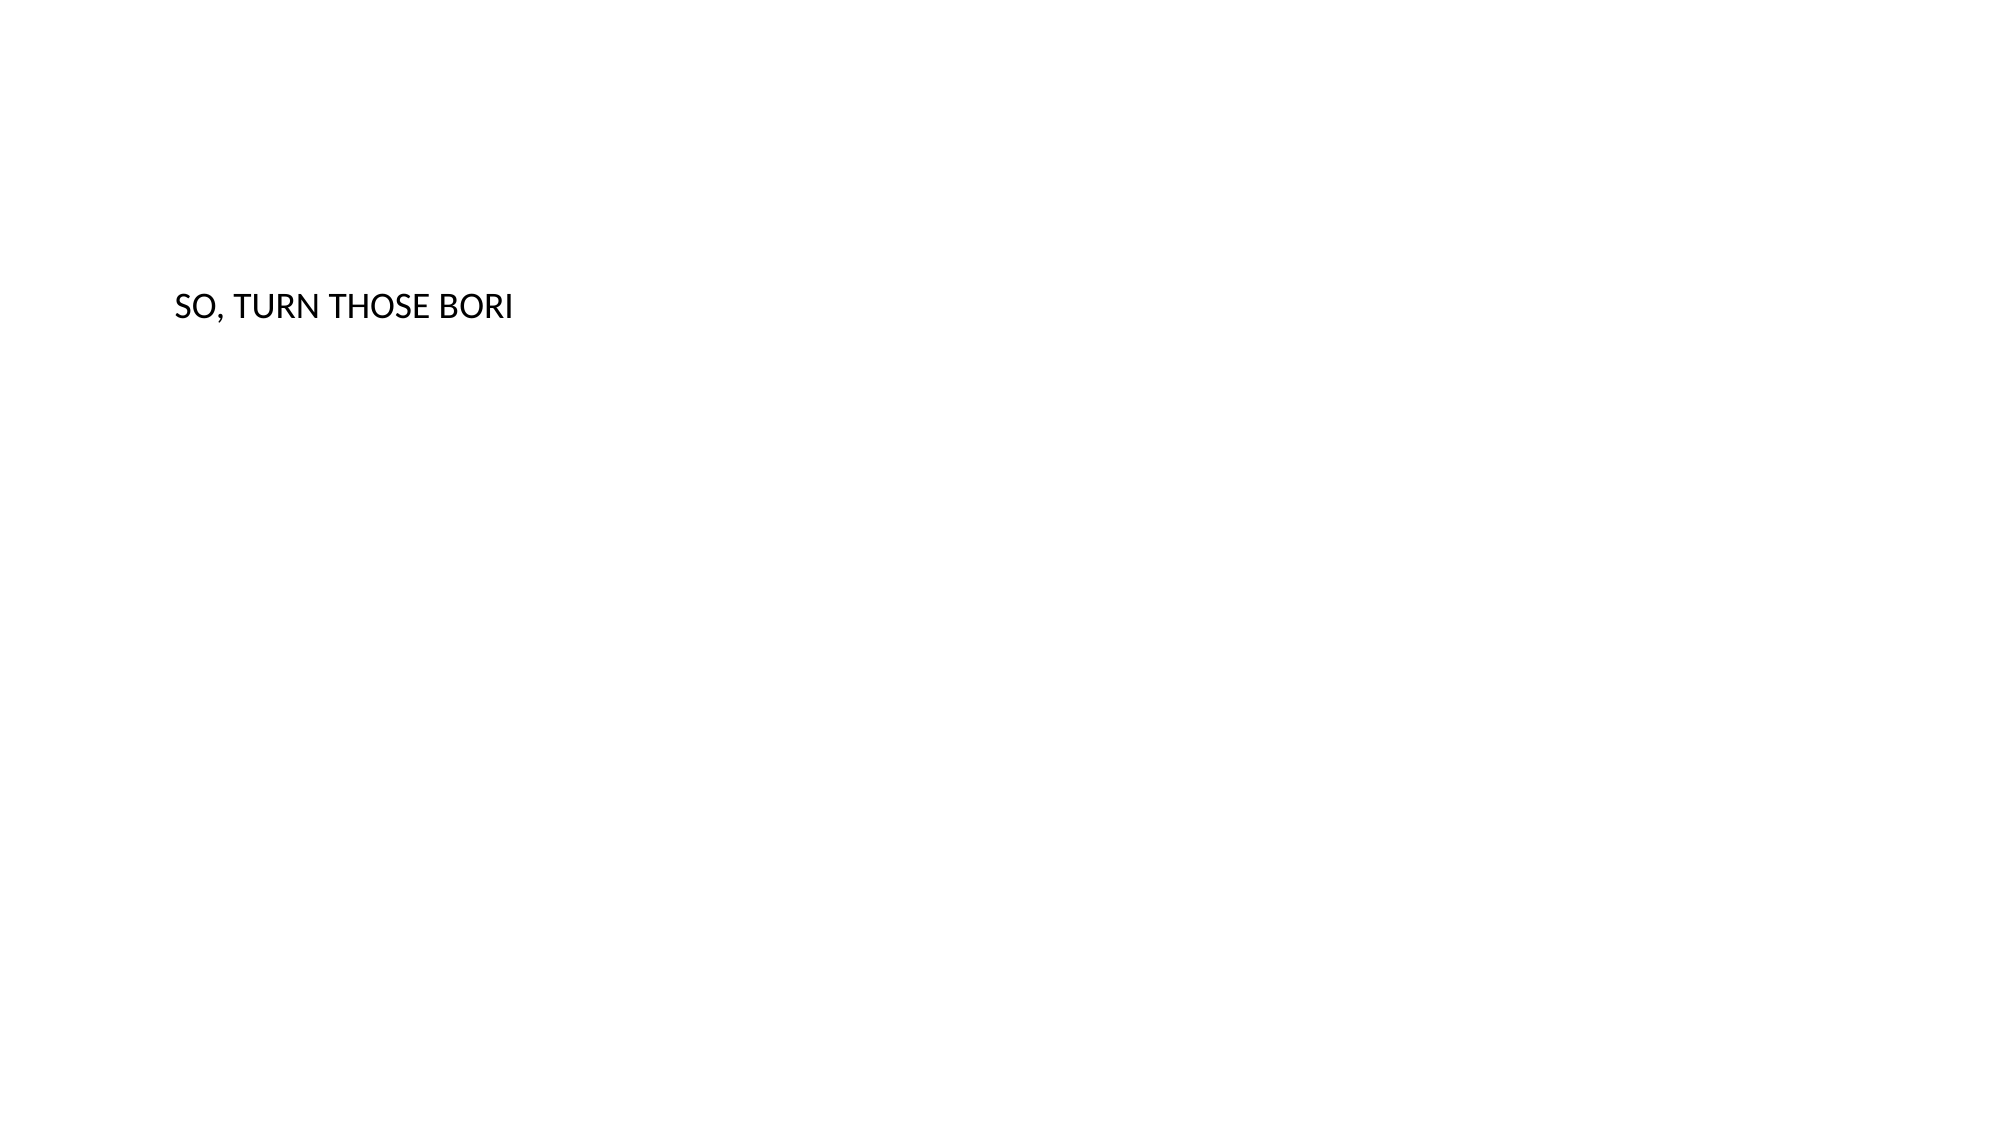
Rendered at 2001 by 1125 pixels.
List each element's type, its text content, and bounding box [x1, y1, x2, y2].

text_box SO, TURN THOSE BORI [159, 273, 1807, 333]
